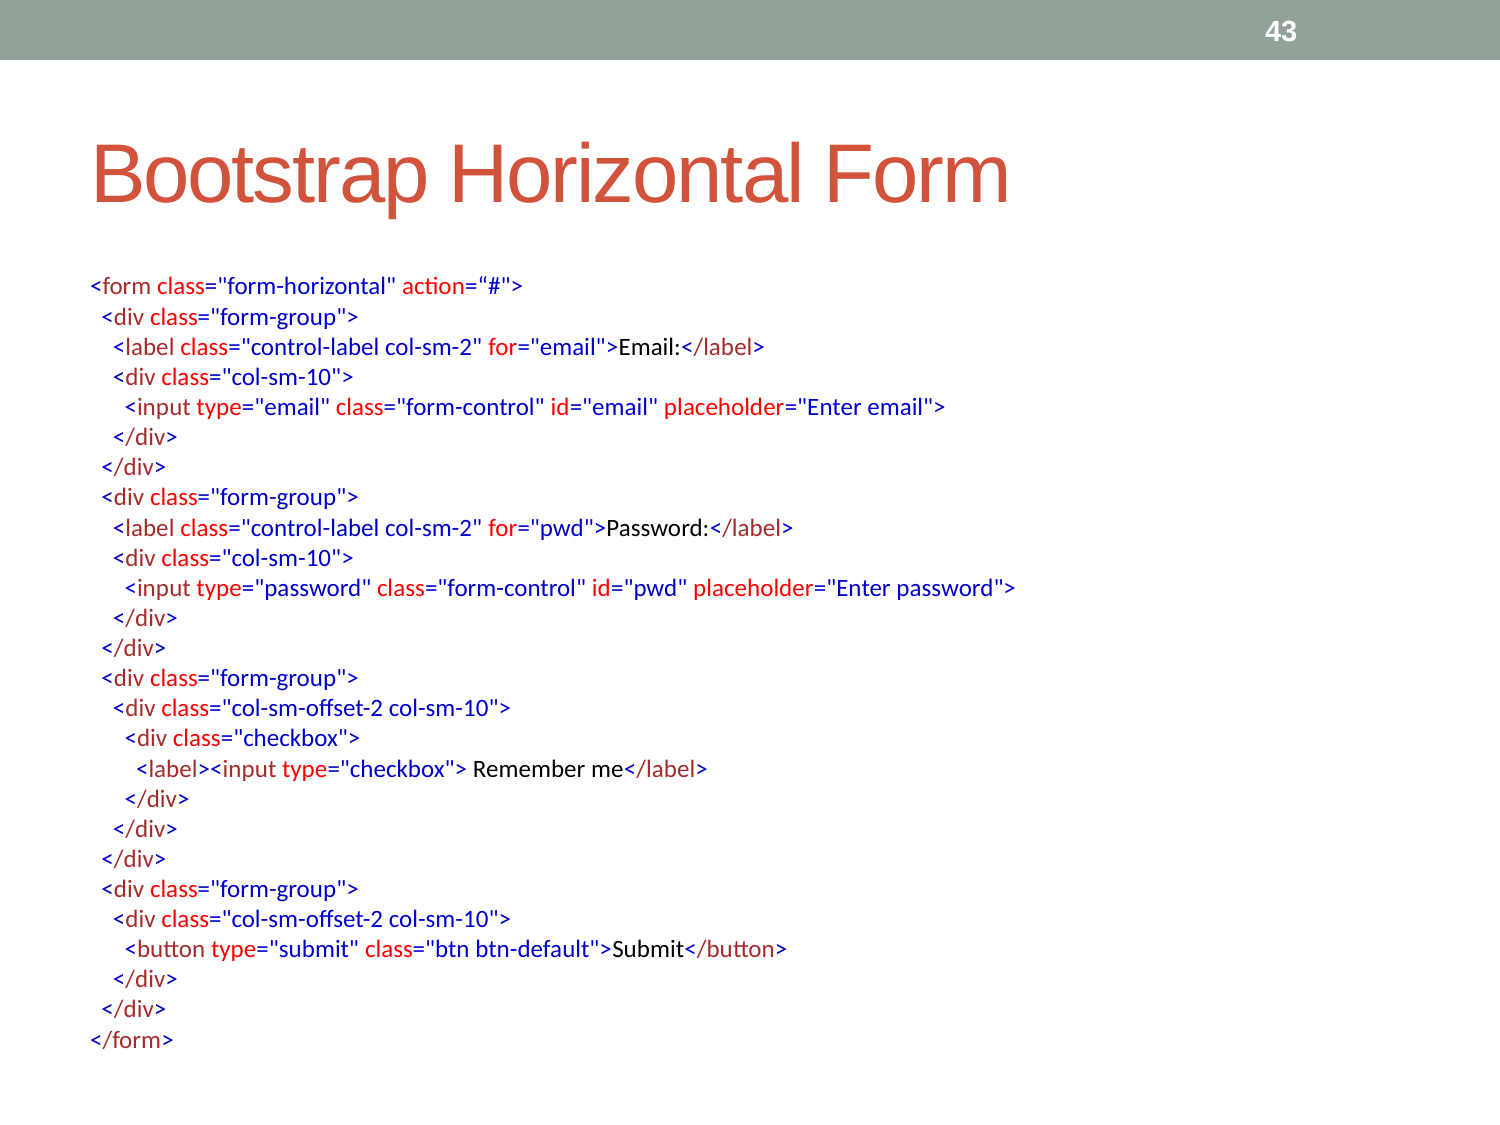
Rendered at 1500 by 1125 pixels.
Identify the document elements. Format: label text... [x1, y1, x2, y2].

slide_number 43 [1250, 3, 1425, 57]
title Bootstrap Horizontal Form [75, 87, 1425, 250]
list <form class="form-horizontal" action=“#"> <div class="form-group"> <label class="control-label col-sm-2" for="email">Email:</label> <div class="col-sm-10"> <input type="email" class="form-control" id="email" placeholder="Enter email"> </div> </div> <div class="form-group"> <label class="control-label col-sm-2" for="pwd">Password:</label> <div class="col-sm-10"> <input type="password" class="form-control" id="pwd" placeholder="Enter password"> </div> </div> <div class="form-group"> <div class="col-sm-offset-2 col-sm-10"> <div class="checkbox"> <label><input type="checkbox"> Remember me</label> </div> </div> </div> <div class="form-group"> <div class="col-sm-offset-2 col-sm-10"> <button type="submit" class="btn btn-default">Submit</button> </div> </div> </form> [75, 262, 1425, 1063]
